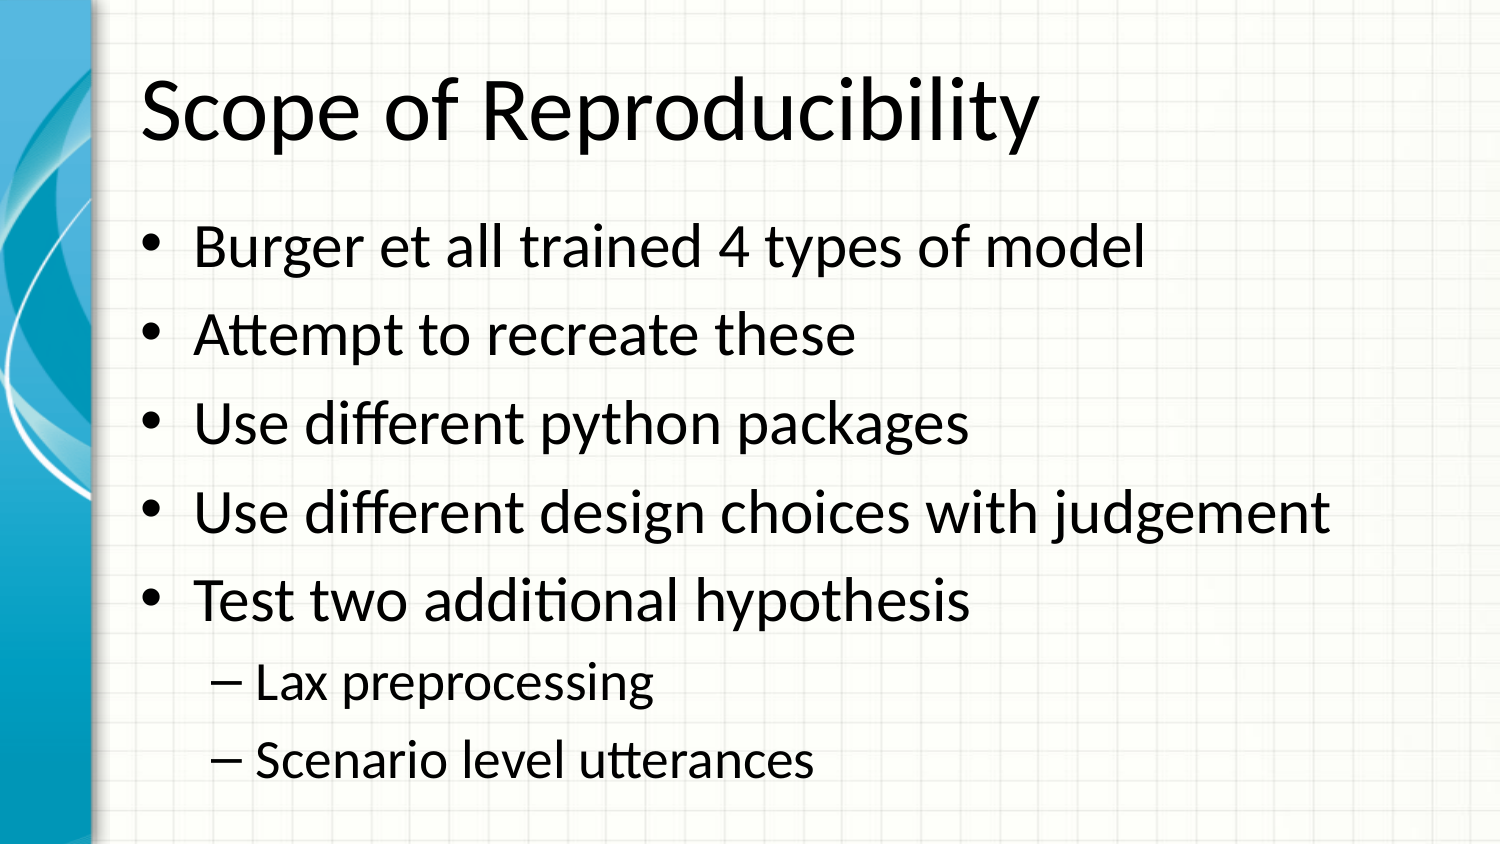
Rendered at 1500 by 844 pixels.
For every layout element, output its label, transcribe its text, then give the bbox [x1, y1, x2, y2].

list Burger et all trained 4 types of model Attempt to recreate these Use different python packages Use different design choices with judgement Test two additional hypothesis Lax preprocessing Scenario level utterances [125, 196, 1450, 797]
title Scope of Reproducibility [125, 33, 1450, 174]
picture [0, 0, 1500, 844]
